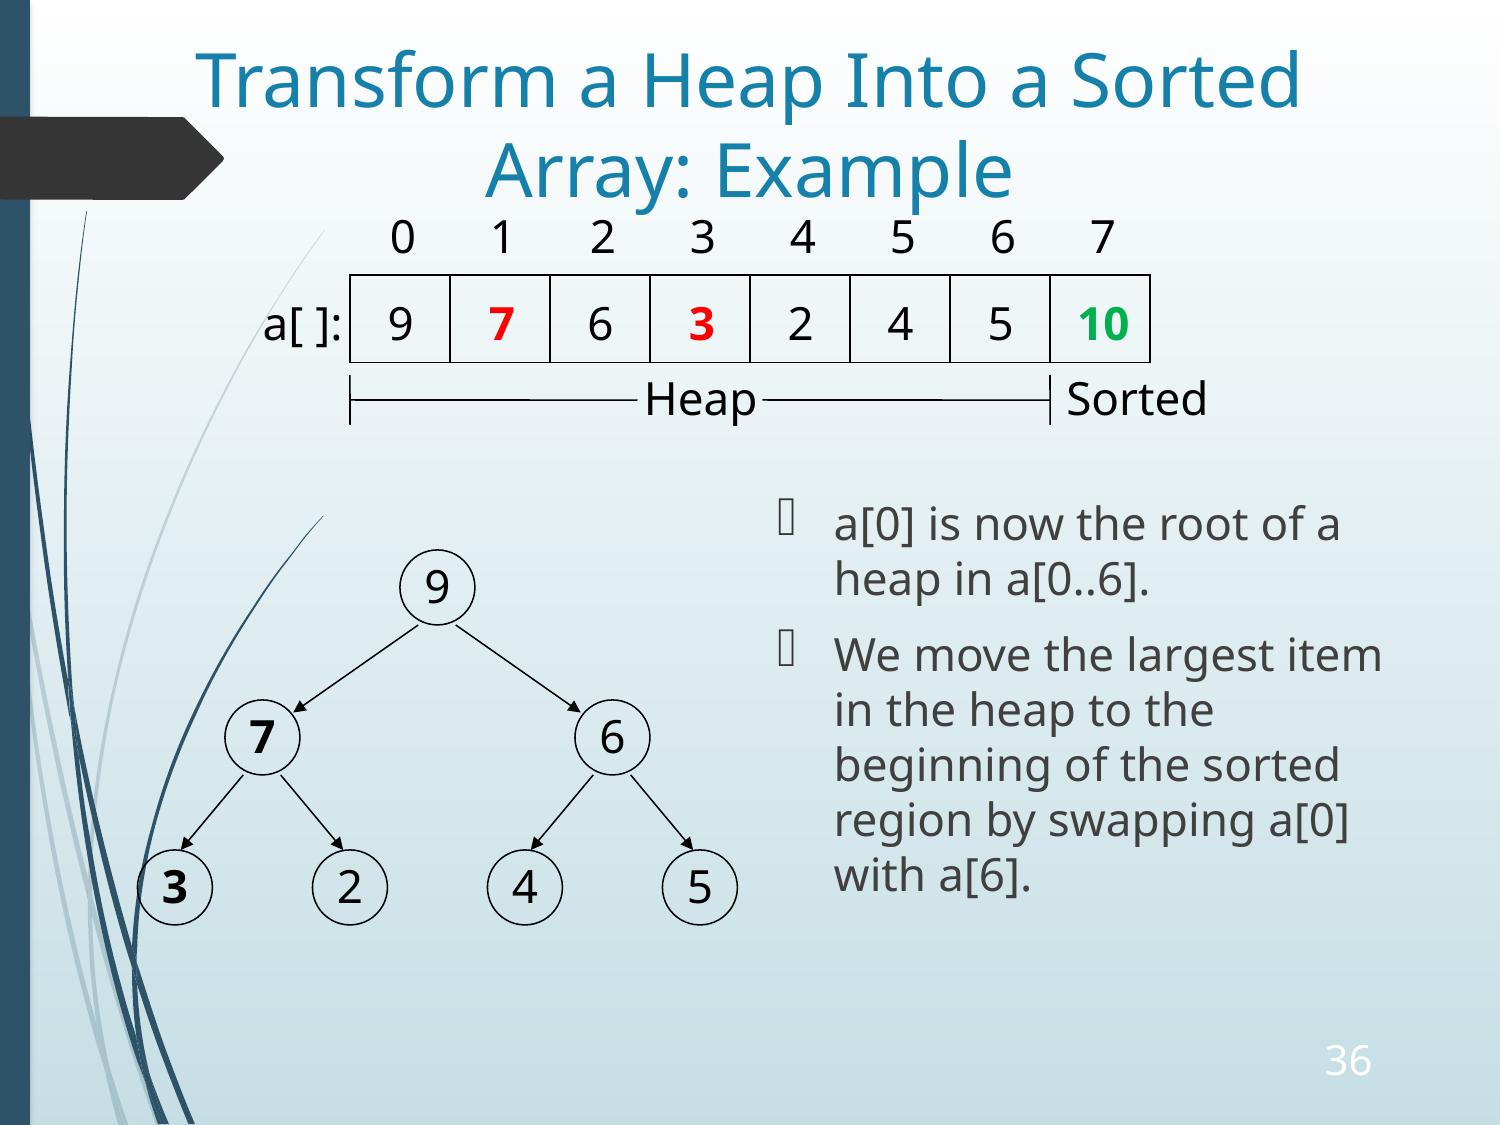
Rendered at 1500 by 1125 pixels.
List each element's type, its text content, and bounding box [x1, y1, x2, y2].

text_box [137, 549, 738, 926]
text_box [249, 199, 1213, 433]
slide_number 36 [1074, 1025, 1388, 1100]
title Transform a Heap Into a Sorted Array: Example [87, 24, 1413, 113]
list a[0] is now the root of a heap in a[0..6]. We move the largest item in the heap to the beginning of the sorted region by swapping a[0] with a[6]. [762, 487, 1400, 1038]
